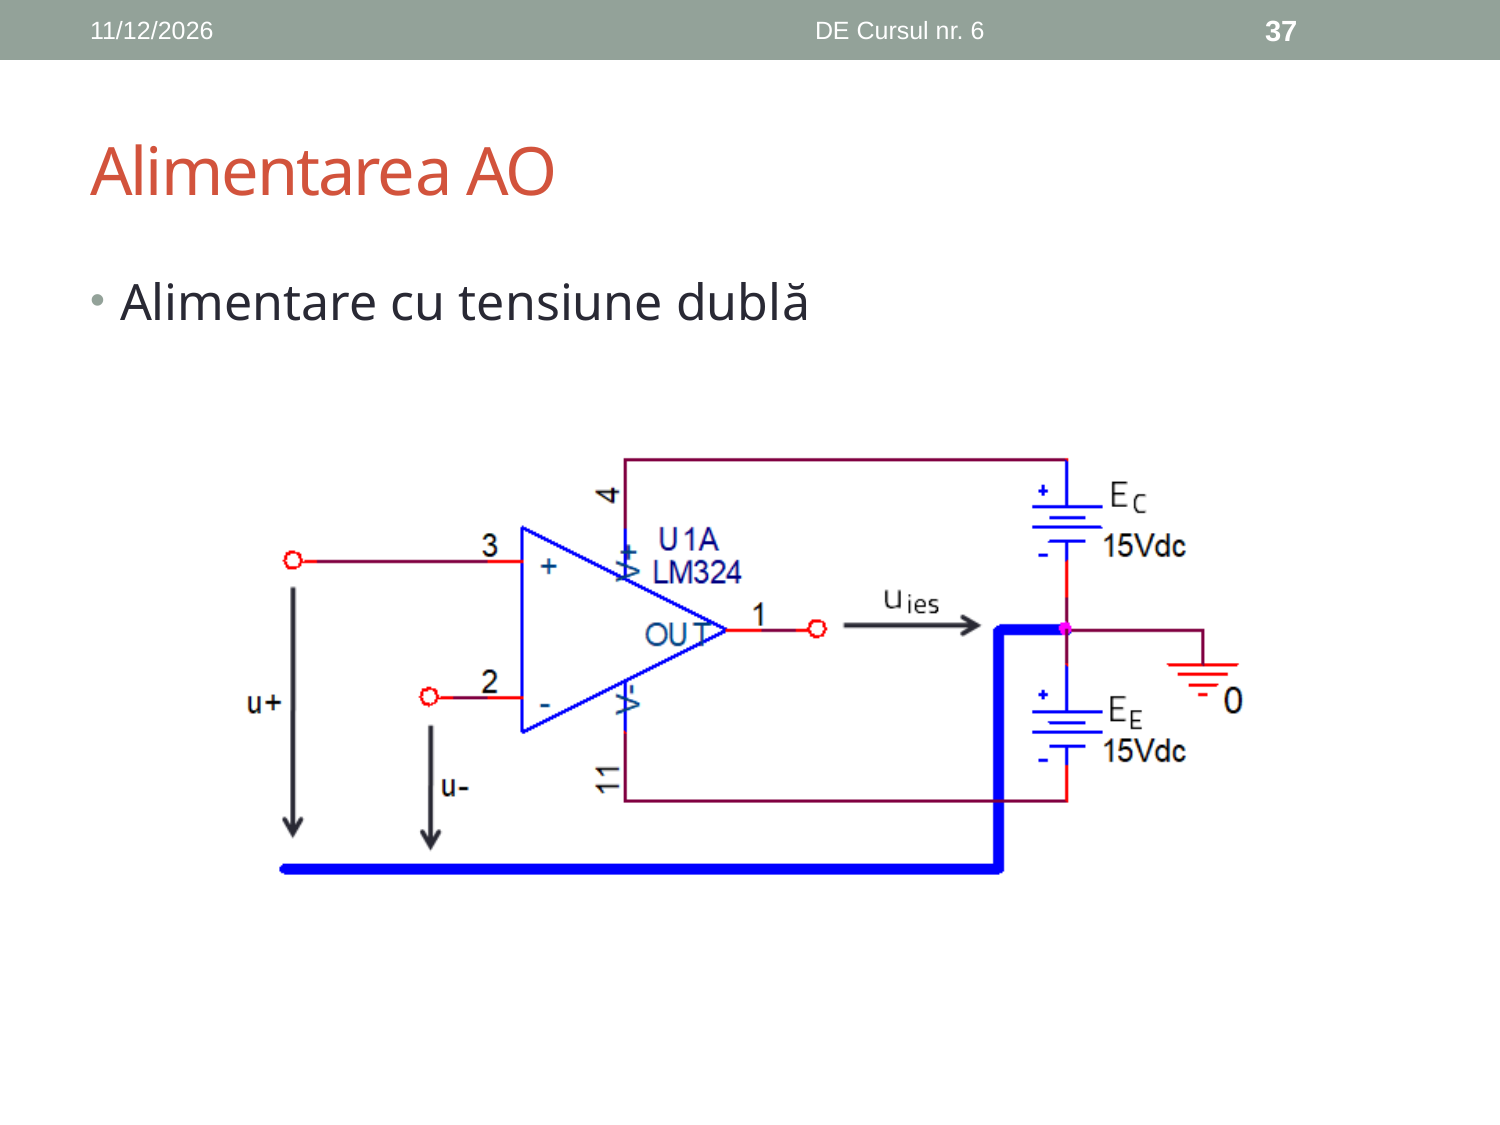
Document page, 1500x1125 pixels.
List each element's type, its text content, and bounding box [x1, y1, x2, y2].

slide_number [75, 3, 550, 57]
slide_number 37 [1250, 3, 1425, 57]
title Alimentarea AO [75, 87, 1425, 250]
list Alimentare cu tensiune dublă [75, 262, 1425, 1063]
footer DE Cursul nr. 6 [562, 3, 1238, 57]
picture [239, 424, 1261, 901]
